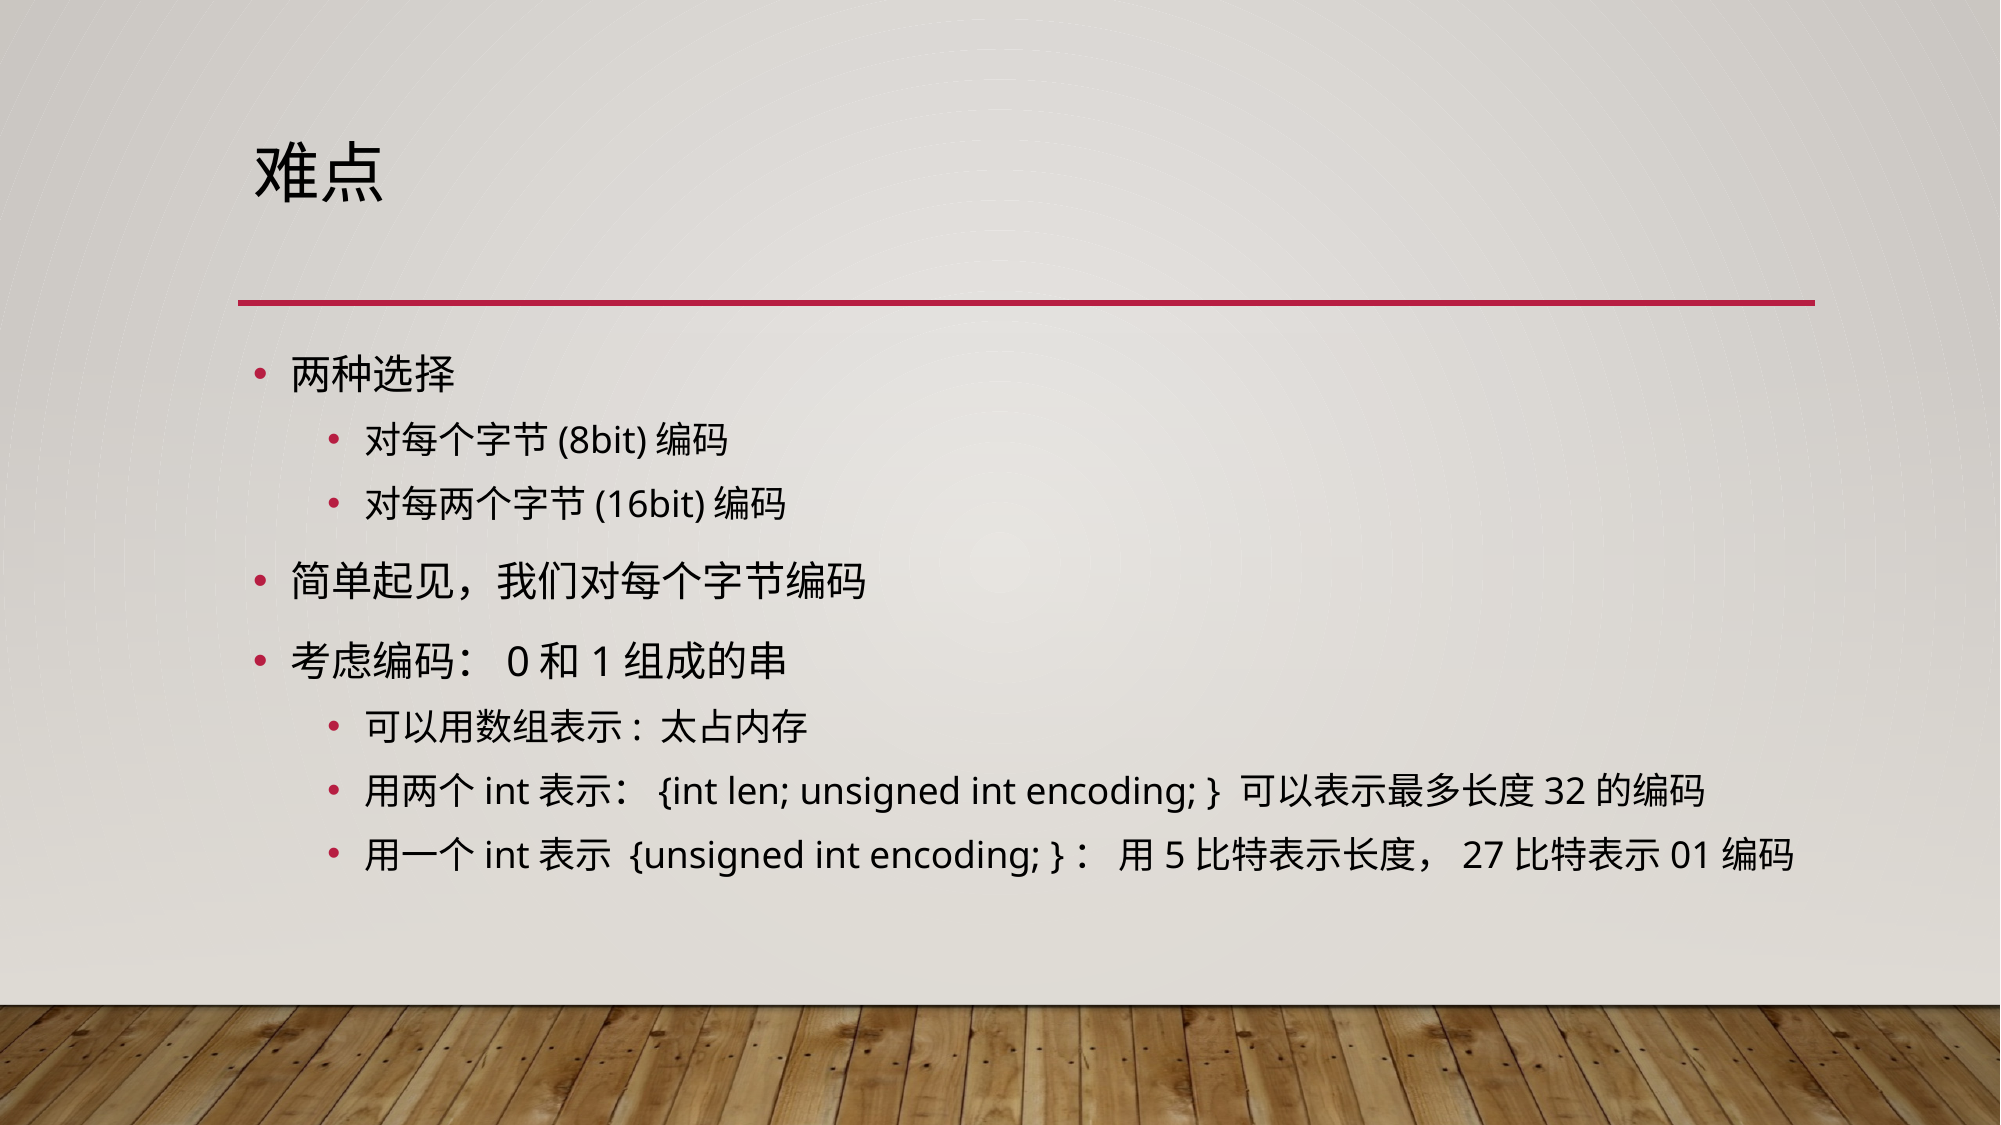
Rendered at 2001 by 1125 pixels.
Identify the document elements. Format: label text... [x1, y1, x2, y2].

list 两种选择 对每个字节(8bit)编码 对每两个字节(16bit)编码 简单起见，我们对每个字节编码 考虑编码：0和1组成的串 可以用数组表示: 太占内存 用两个int表示：{int len; unsigned int encoding; } 可以表示最多长度32的编码 用一个int表示 {unsigned int encoding; }： 用5比特表示长度，27比特表示01编码 [238, 330, 1814, 897]
picture [0, 1005, 2000, 1125]
title 难点 [238, 131, 1814, 305]
